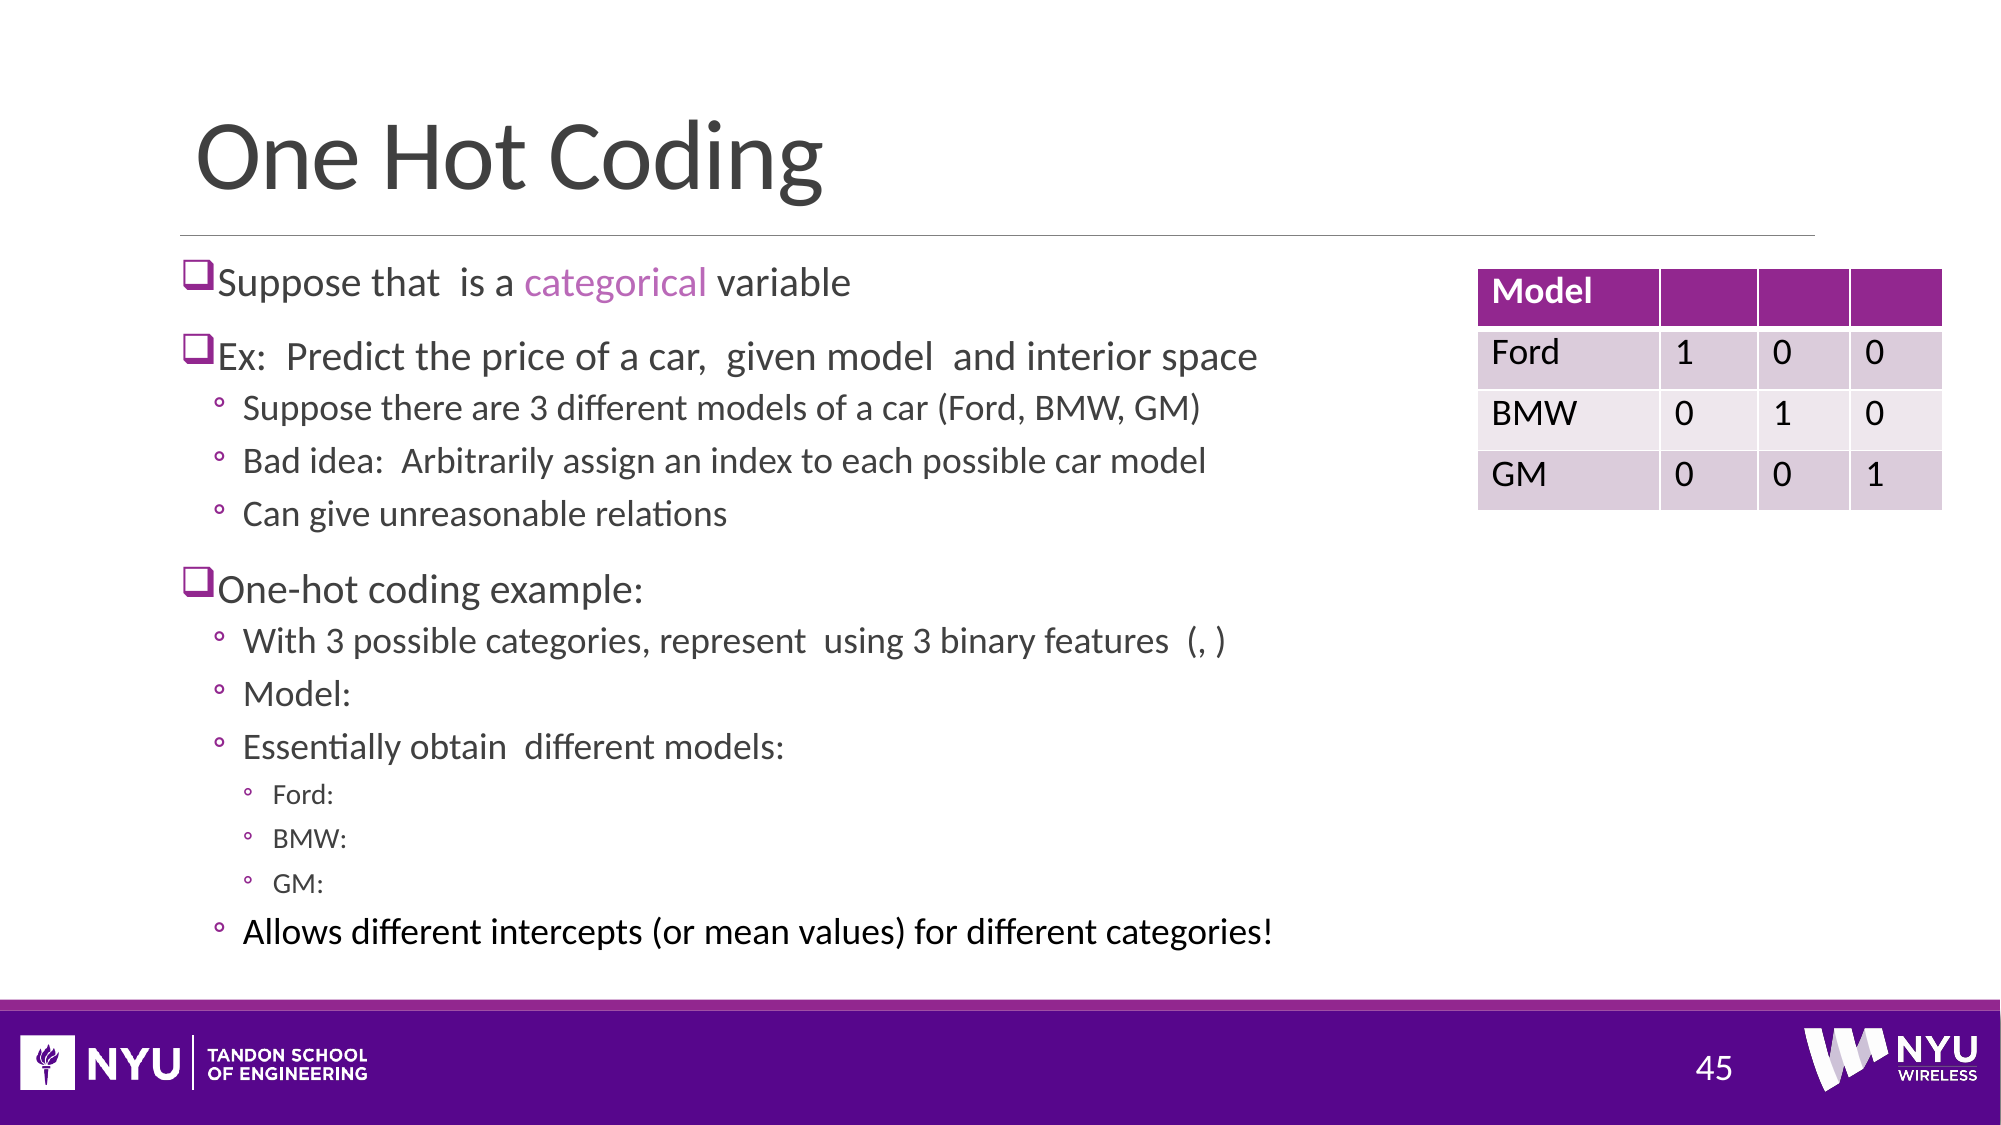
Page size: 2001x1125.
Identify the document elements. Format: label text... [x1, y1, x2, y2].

slide_number 45 [1533, 1035, 1749, 1096]
title One Hot Coding [180, 47, 1830, 218]
